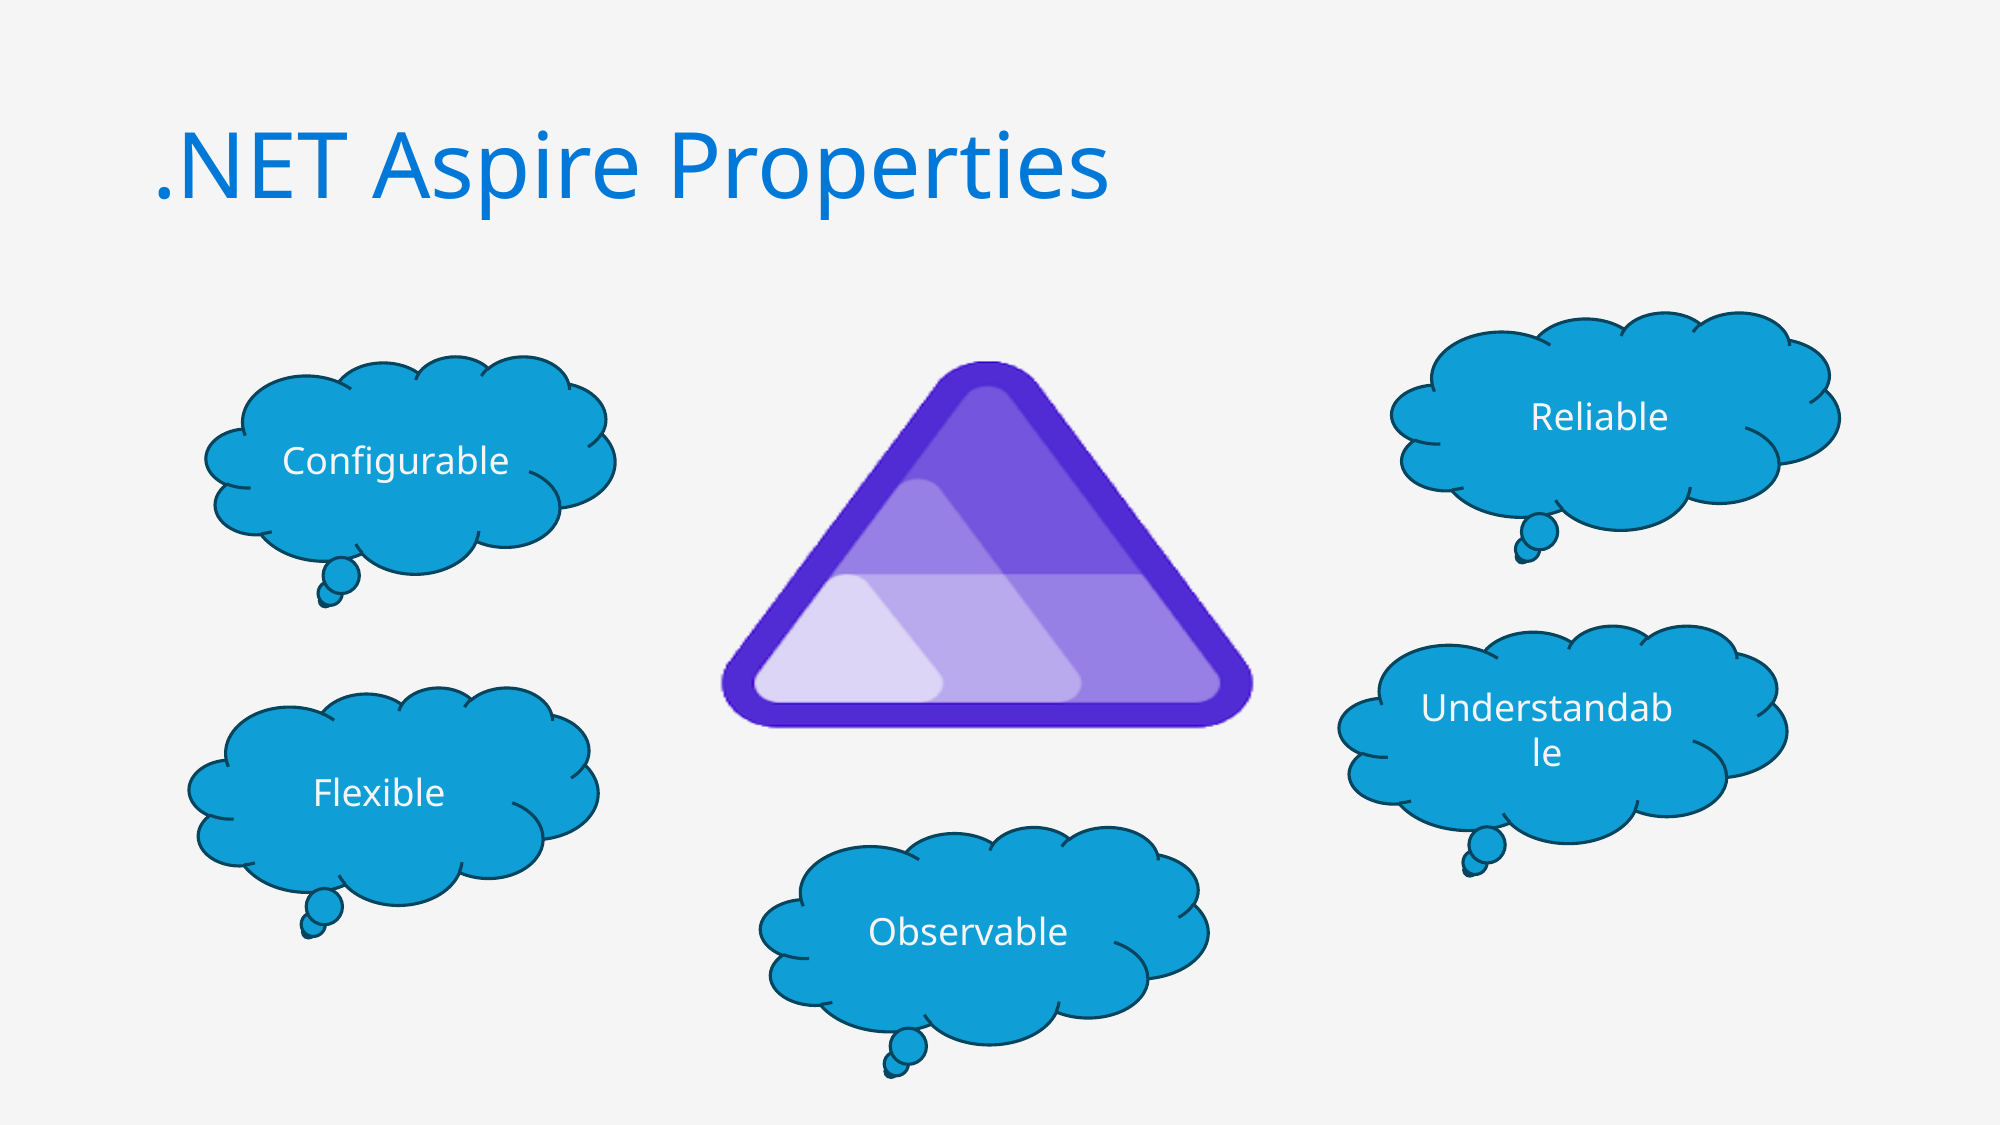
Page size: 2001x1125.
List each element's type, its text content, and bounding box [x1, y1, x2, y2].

text_box Configurable [204, 355, 617, 609]
text_box Understandable [1337, 624, 1789, 878]
text_box Observable [758, 825, 1210, 1080]
text_box Reliable [1389, 311, 1842, 565]
text_box Flexible [187, 686, 600, 940]
title .NET Aspire Properties [137, 59, 1863, 278]
picture [705, 324, 1264, 735]
